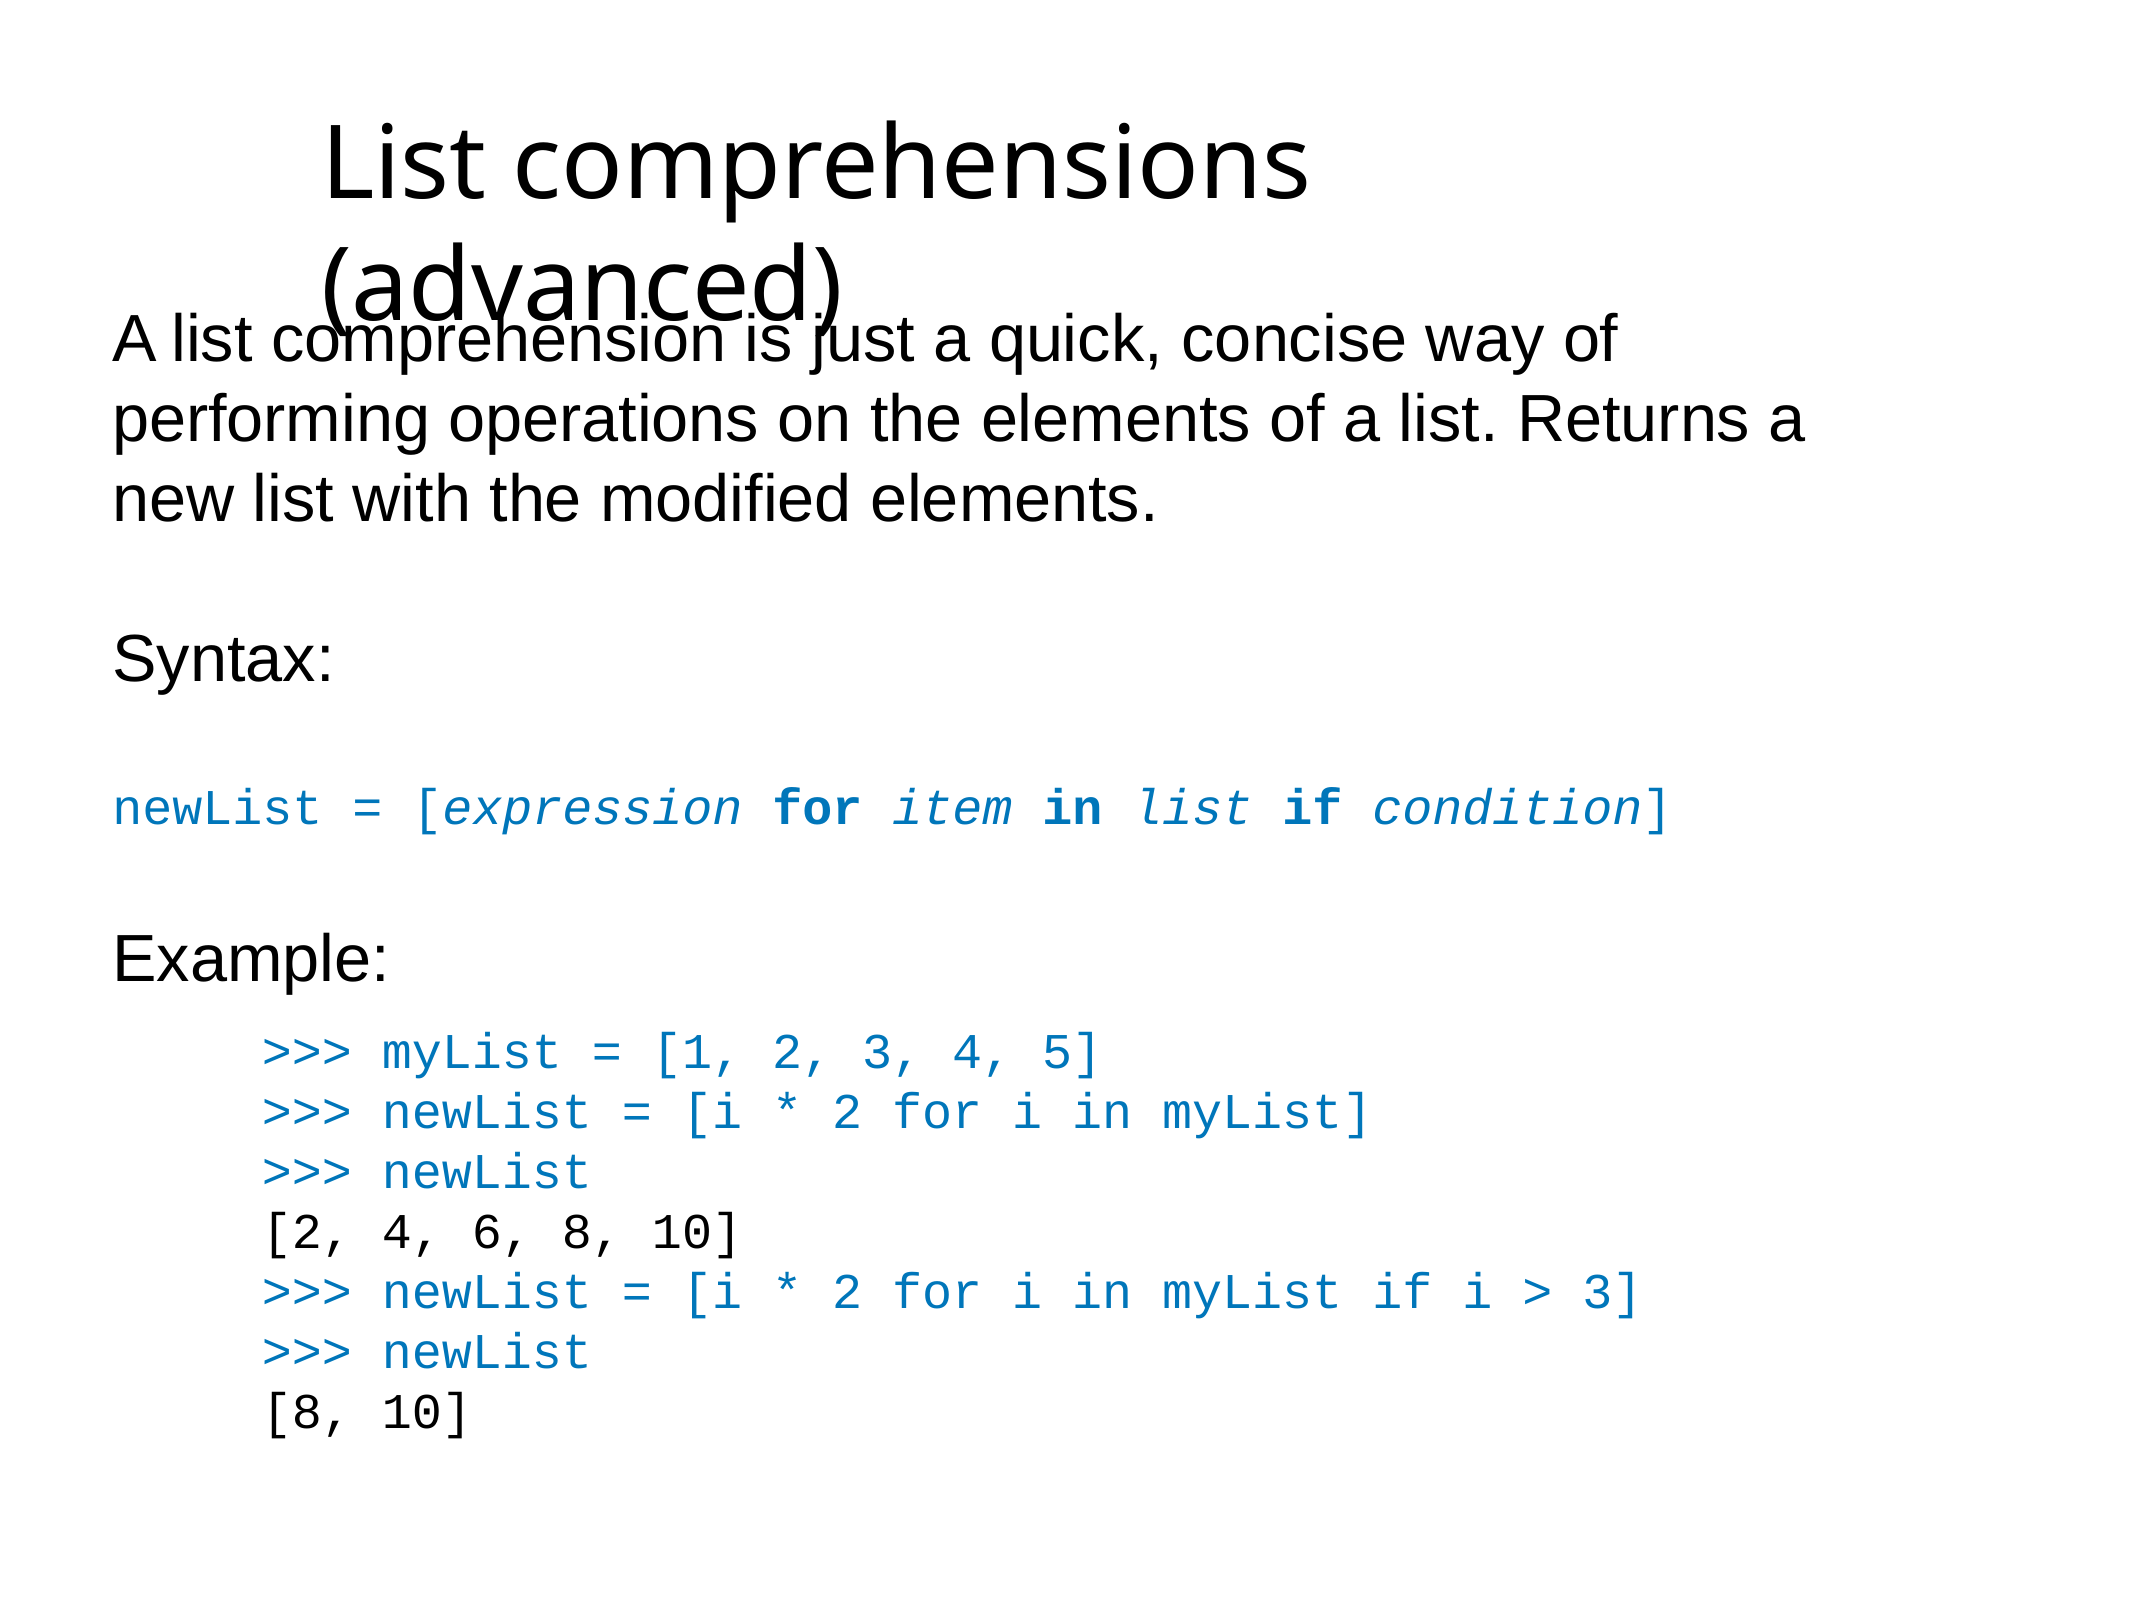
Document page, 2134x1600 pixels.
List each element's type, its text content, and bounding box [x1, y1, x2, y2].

title List comprehensions (advanced) [312, 87, 1822, 236]
text_box A list comprehension is just a quick, concise way of performing operations on the elements of a list. Returns a new list with the modified elements. Syntax: newList = [expression for item in list if condition] Example: [103, 285, 1925, 1126]
text_box >>> myList = [1, 2, 3, 4, 5] >>> newList = [i * 2 for i in myList] >>> newList [2, 4, 6, 8, 10] >>> newList = [i * 2 for i in myList if i > 3] >>> newList [8, 10] [253, 1126, 1681, 1447]
